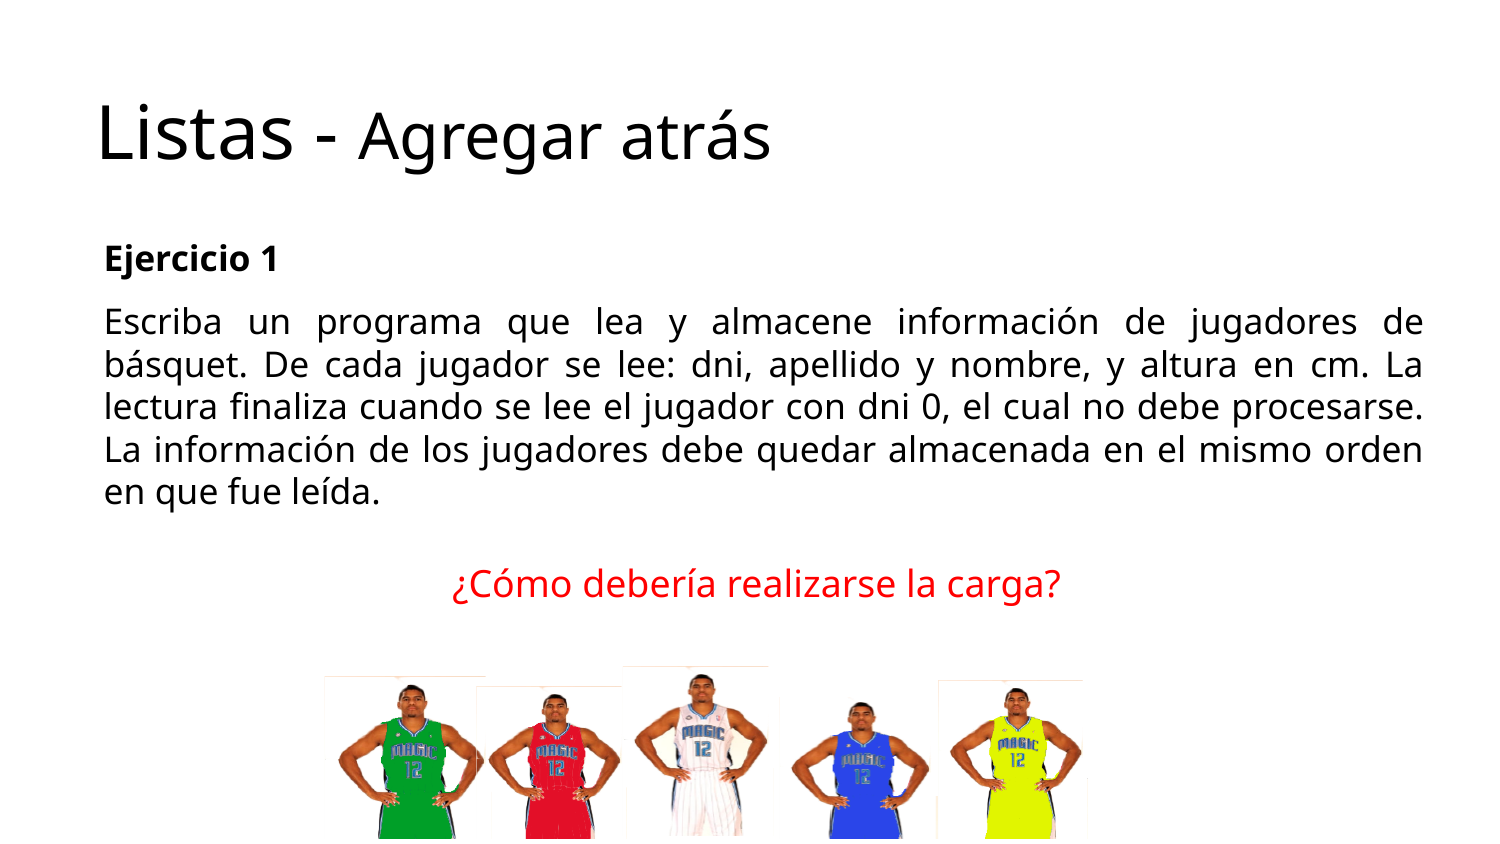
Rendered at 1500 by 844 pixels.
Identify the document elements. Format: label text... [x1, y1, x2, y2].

text_box Listas - Agregar atrás [80, 69, 1410, 202]
picture [324, 666, 774, 839]
text_box ¿Cómo debería realizarse la carga? [108, 552, 1406, 598]
text_box Ejercicio 1 Escriba un programa que lea y almacene información de jugadores de básquet. De cada jugador se lee: dni, apellido y nombre, y altura en cm. La lectura finaliza cuando se lee el jugador con dni 0, el cual no debe procesarse. La información de los jugadores debe quedar almacenada en el mismo orden en que fue leída. [88, 236, 1440, 511]
picture [779, 680, 1089, 839]
